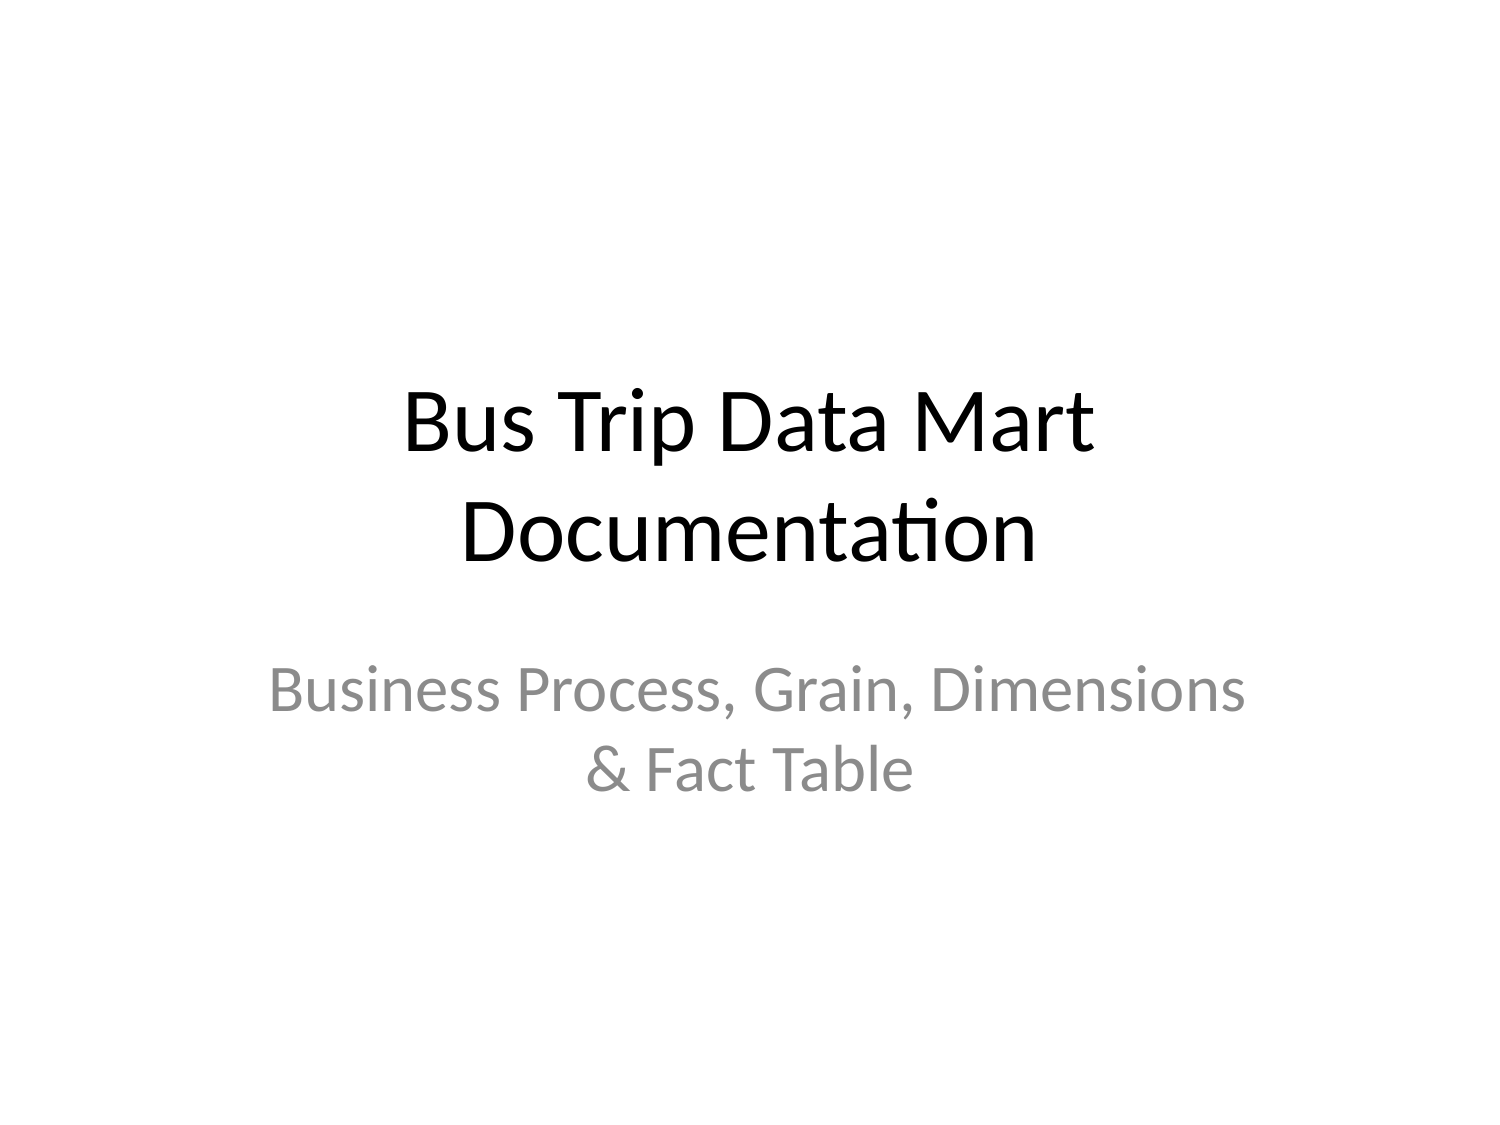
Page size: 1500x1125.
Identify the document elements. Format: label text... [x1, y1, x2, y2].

subtitle Business Process, Grain, Dimensions & Fact Table [225, 637, 1275, 925]
title Bus Trip Data Mart Documentation [112, 349, 1388, 591]
